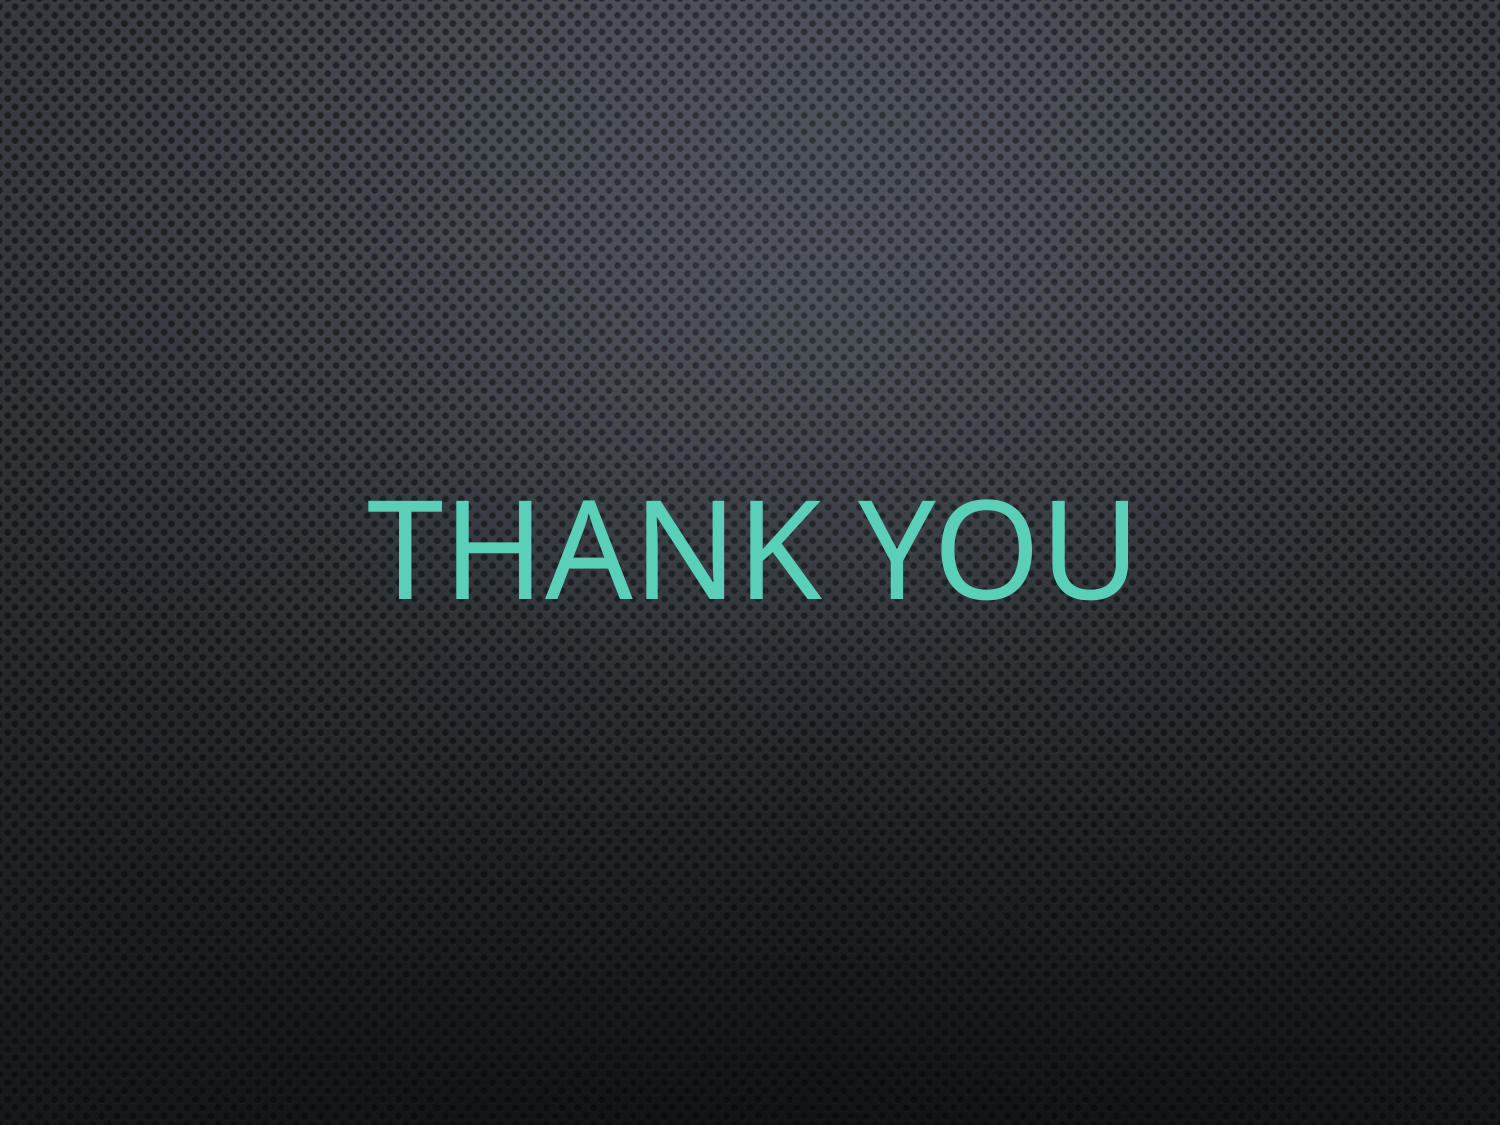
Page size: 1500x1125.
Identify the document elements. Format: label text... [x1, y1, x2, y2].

title Thank you [75, 312, 1425, 635]
